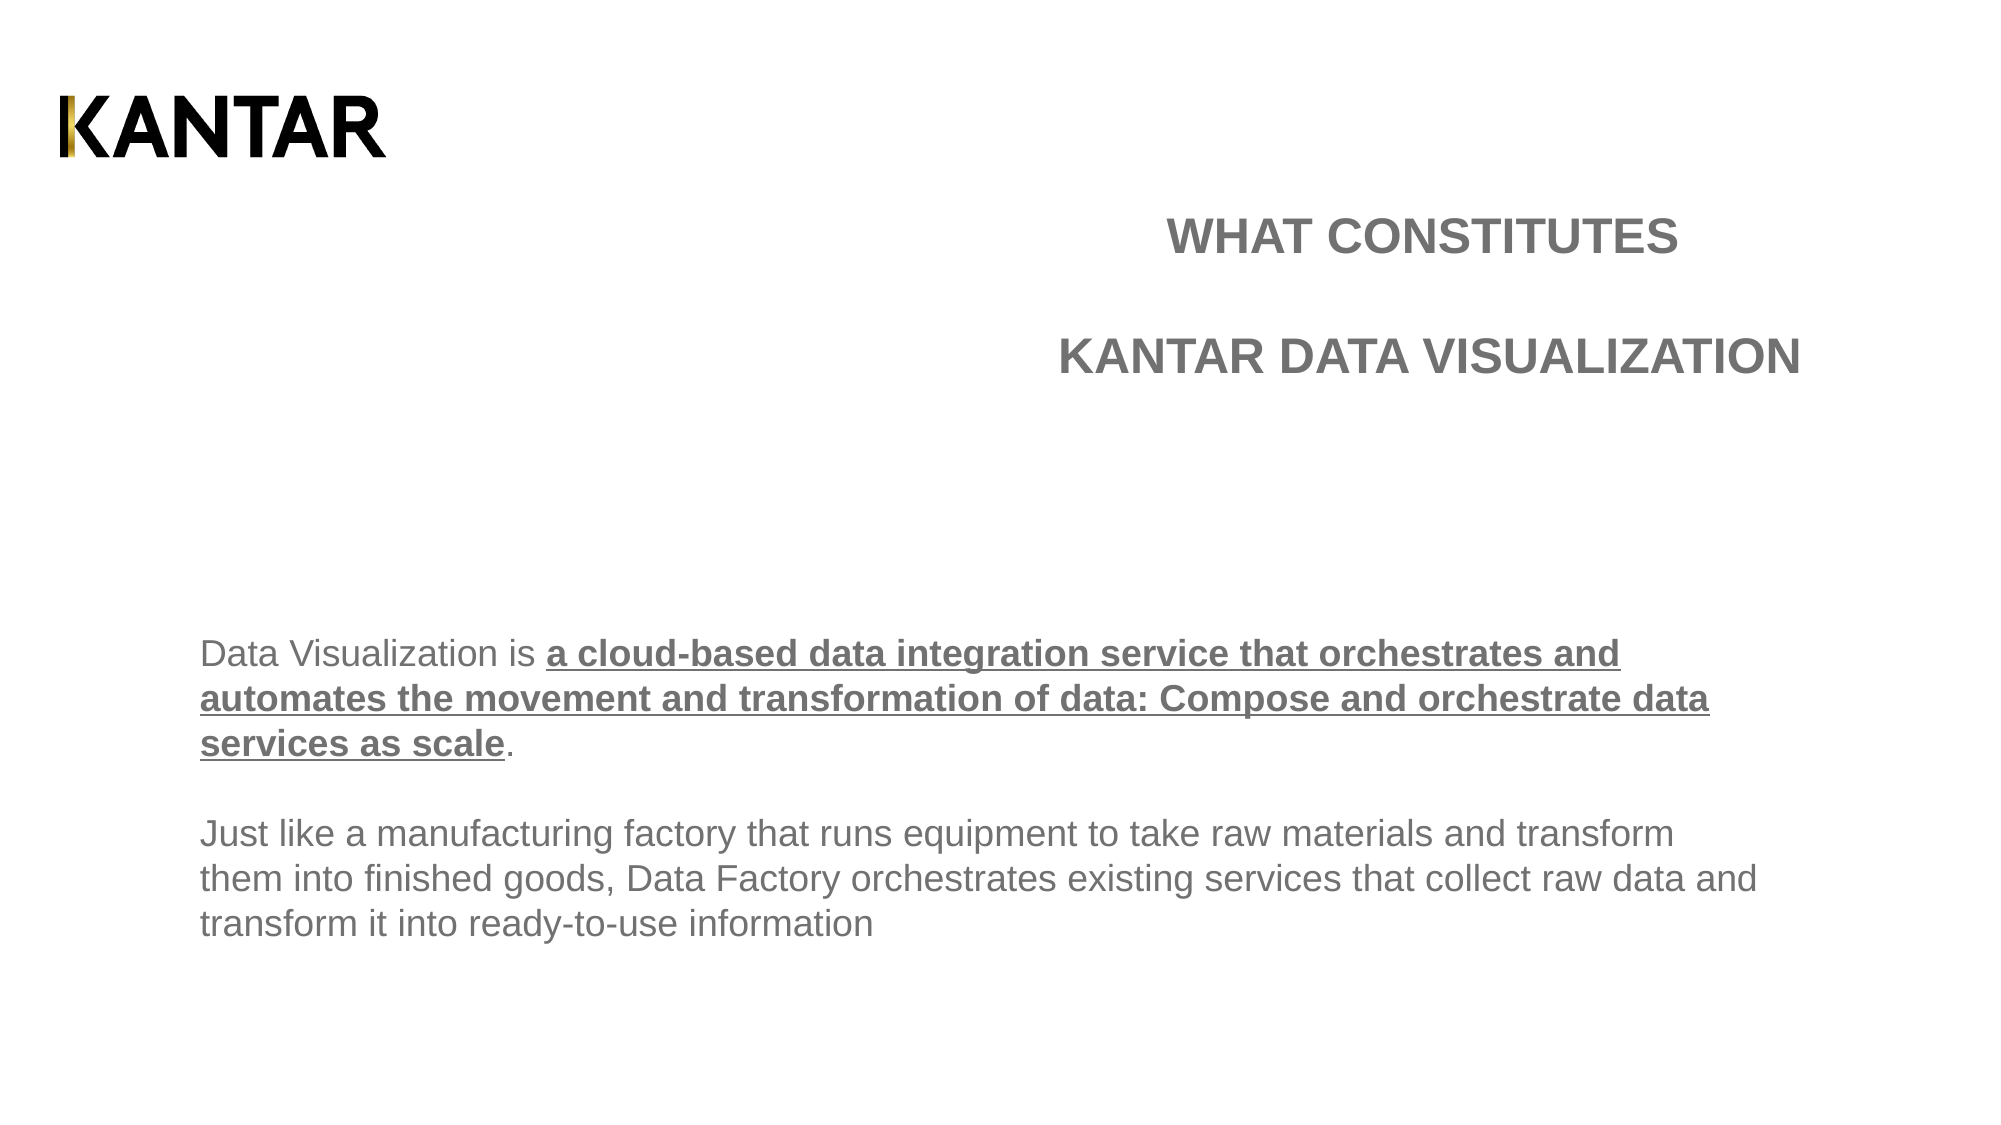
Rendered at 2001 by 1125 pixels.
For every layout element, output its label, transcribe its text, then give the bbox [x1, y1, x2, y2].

title WHAT CONSTITUTES KANTAR DATA VISUALIZATION [1047, 184, 1813, 384]
text_box Data Visualization is a cloud-based data integration service that orchestrates and automates the movement and transformation of data: Compose and orchestrate data services as scale. Just like a manufacturing factory that runs equipment to take raw materials and transform them into finished goods, Data Factory orchestrates existing services that collect raw data and transform it into ready-to-use information [184, 621, 1780, 952]
picture [55, 92, 392, 161]
